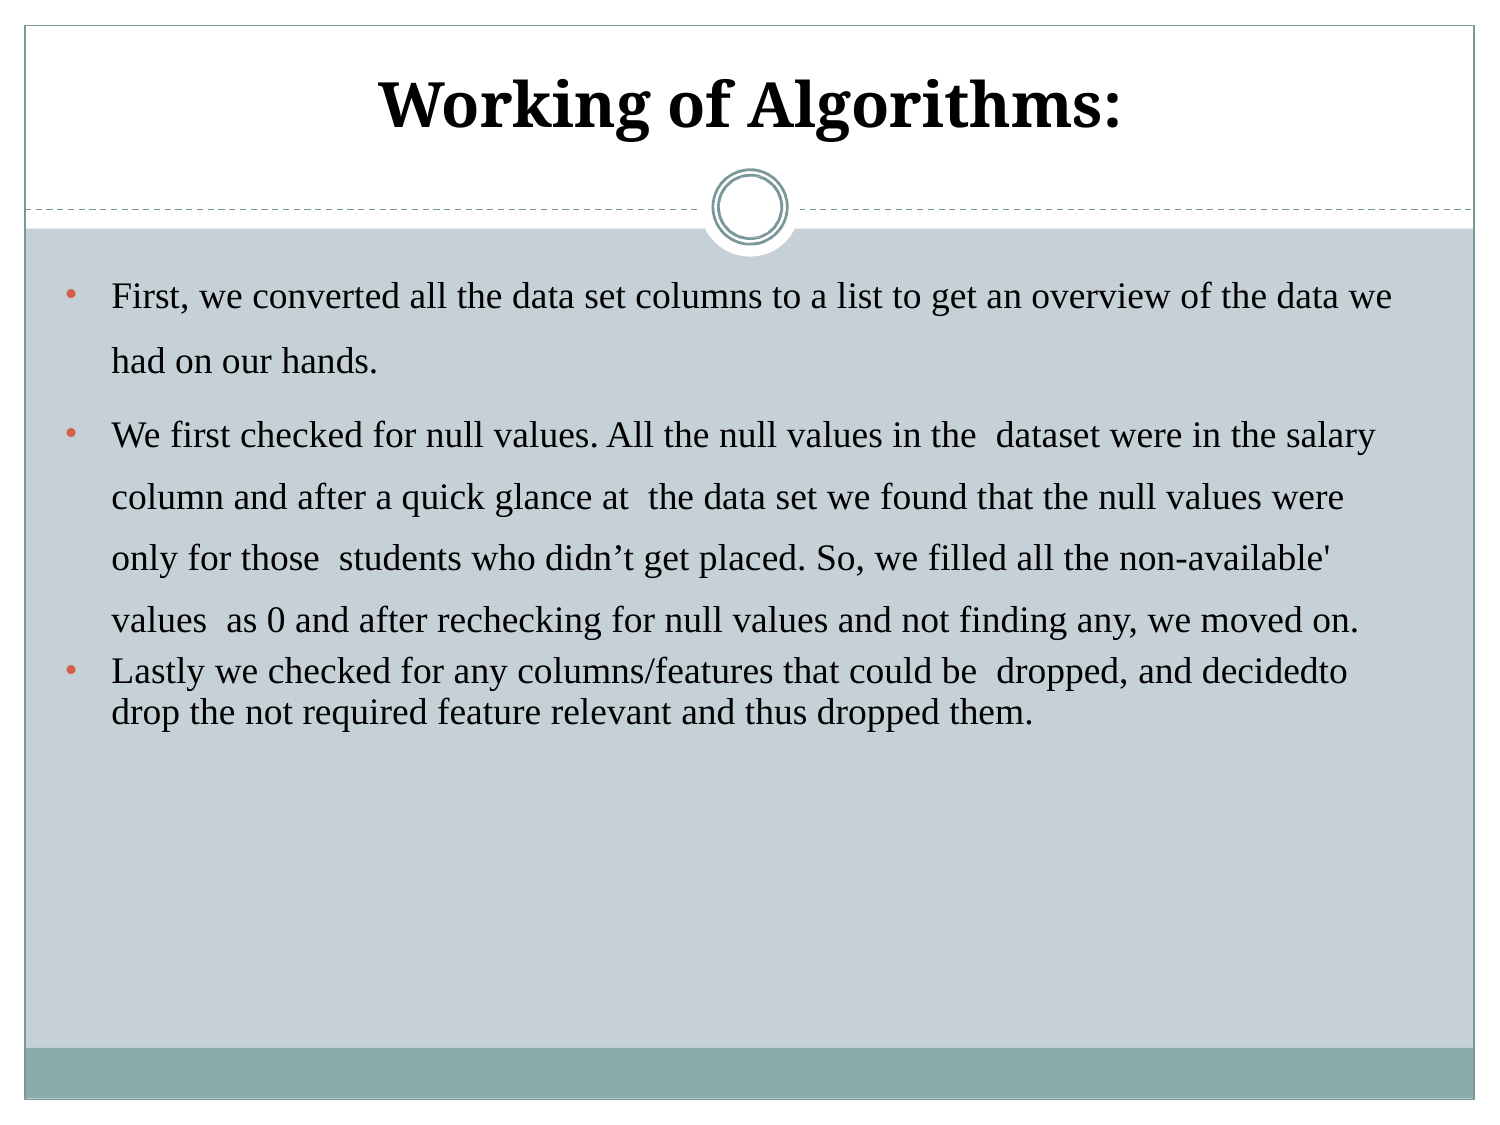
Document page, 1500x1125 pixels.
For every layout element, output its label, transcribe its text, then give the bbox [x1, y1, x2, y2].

title Working of Algorithms: [216, 62, 1284, 248]
text_box First, we converted all the data set columns to a list to get an overview of the data we had on our hands. We first checked for null values. All the null values in the dataset were in the salary column and after a quick glance at the data set we found that the null values were only for those students who didn’t get placed. So, we filled all the non-available' values as 0 and after rechecking for null values and not finding any, we moved on. Lastly we checked for any columns/features that could be dropped, and decidedto drop the not required feature relevant and thus dropped them. [62, 248, 1405, 733]
